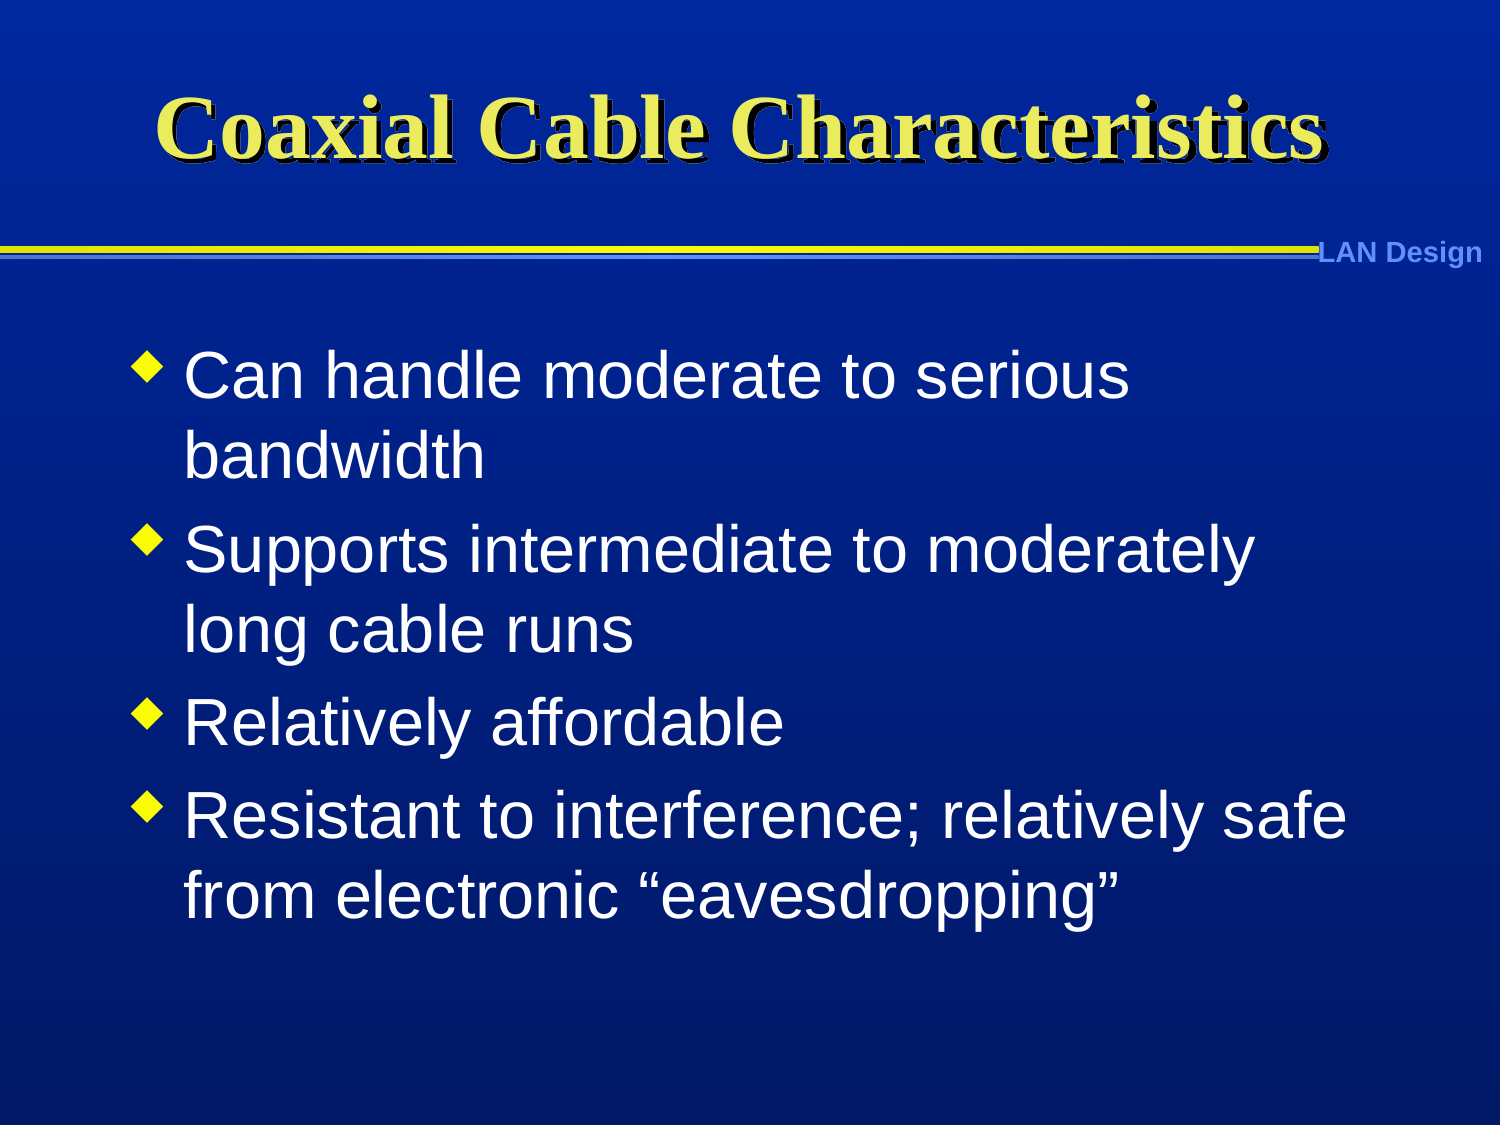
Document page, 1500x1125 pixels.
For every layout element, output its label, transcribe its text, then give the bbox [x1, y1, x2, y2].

list Can handle moderate to serious bandwidth Supports intermediate to moderately long cable runs Relatively affordable Resistant to interference; relatively safe from electronic “eavesdropping” [111, 324, 1392, 1001]
title Coaxial Cable Characteristics [111, 27, 1392, 217]
